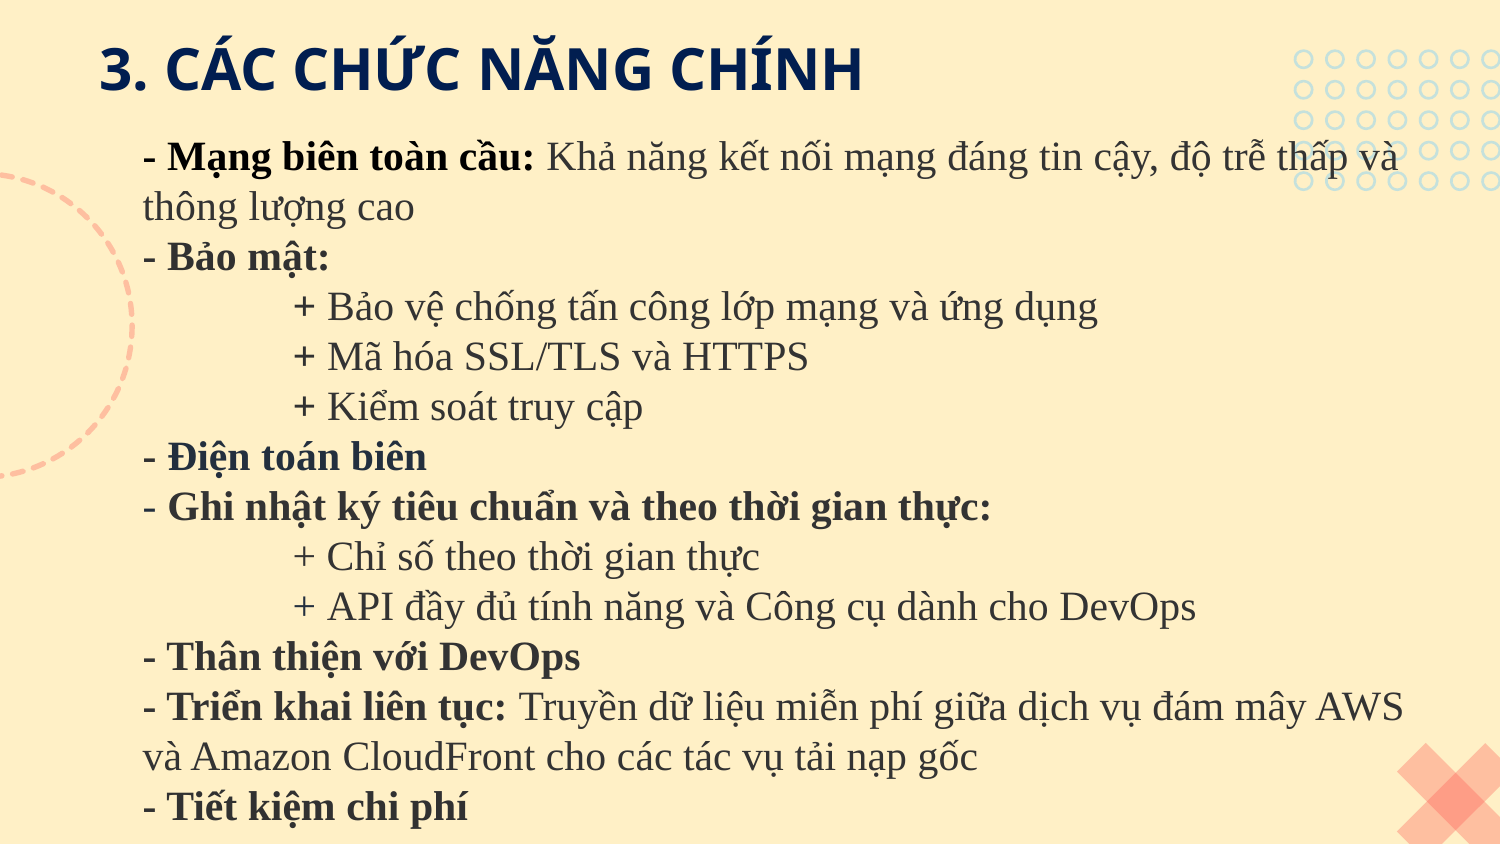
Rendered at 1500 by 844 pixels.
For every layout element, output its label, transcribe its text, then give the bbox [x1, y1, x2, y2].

text_box 3. CÁC CHỨC NĂNG CHÍNH [84, 23, 1218, 117]
title - Mạng biên toàn cầu: Khả năng kết nối mạng đáng tin cậy, độ trễ thấp và thông lượng cao - Bảo mật: + Bảo vệ chống tấn công lớp mạng và ứng dụng + Mã hóa SSL/TLS và HTTPS + Kiểm soát truy cập - Điện toán biên - Ghi nhật ký tiêu chuẩn và theo thời gian thực: + Chỉ số theo thời gian thực + API đầy đủ tính năng và Công cụ dành cho DevOps - Thân thiện với DevOps - Triển khai liên tục: Truyền dữ liệu miễn phí giữa dịch vụ đám mây AWS và Amazon CloudFront cho các tác vụ tải nạp gốc - Tiết kiệm chi phí [127, 116, 1434, 844]
